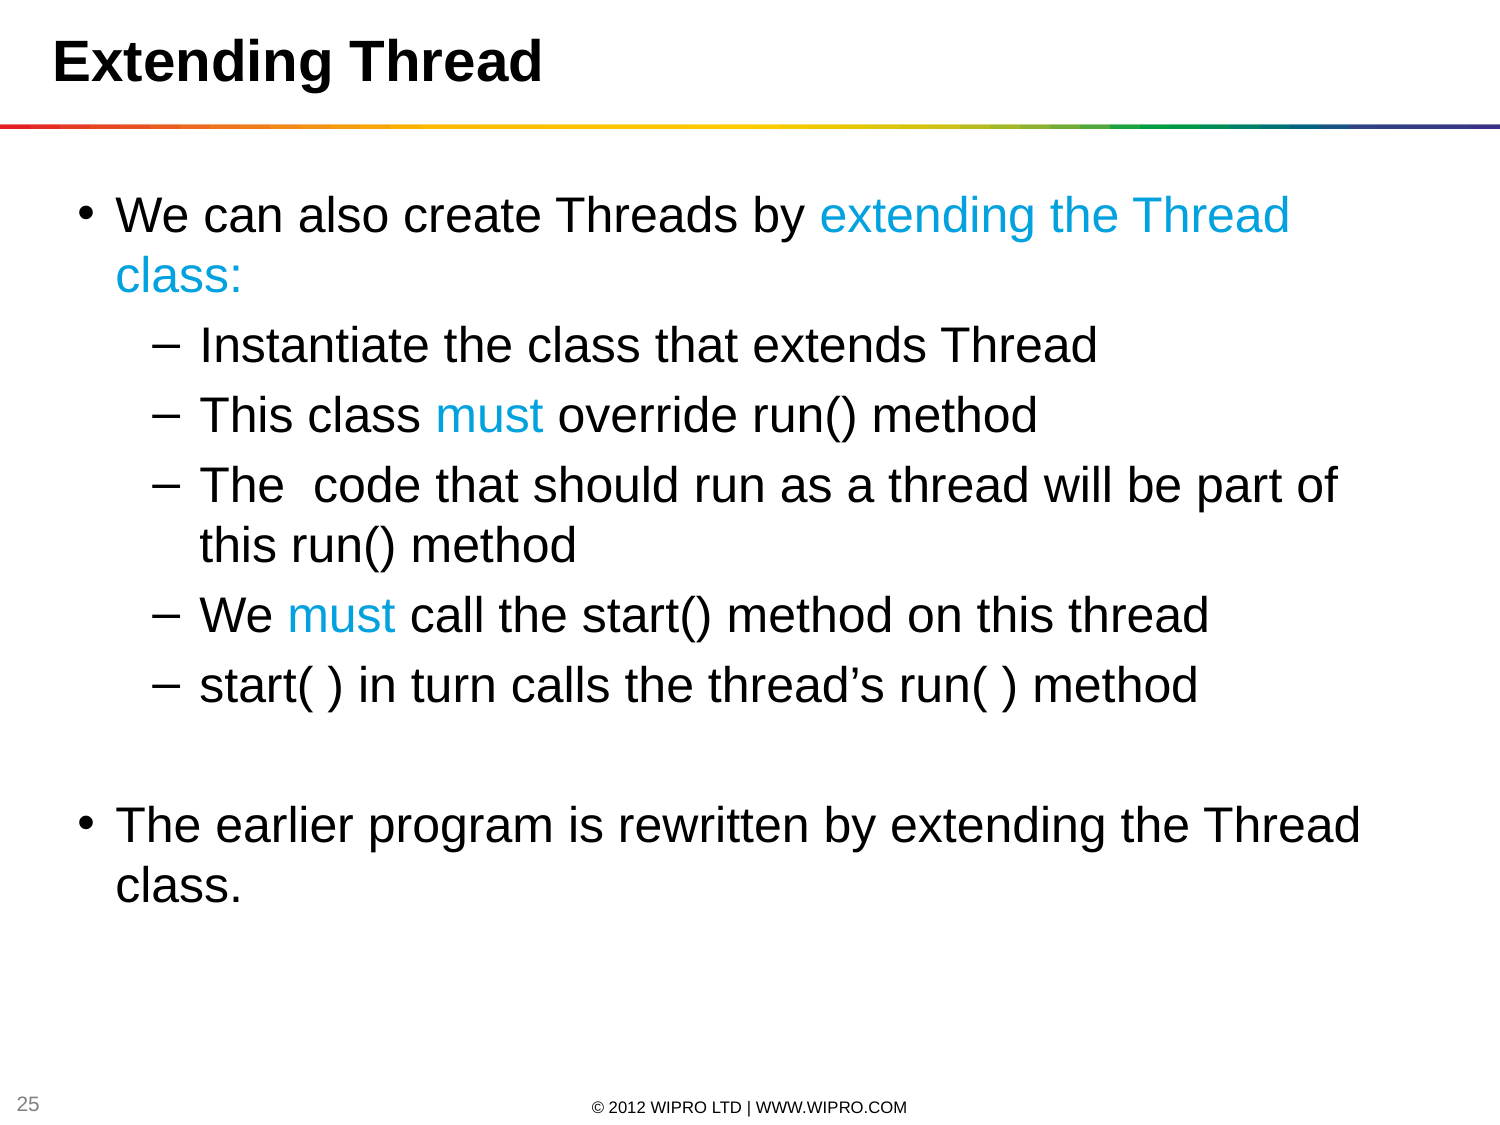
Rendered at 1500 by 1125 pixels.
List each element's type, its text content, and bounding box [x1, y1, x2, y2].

list We can also create Threads by extending the Thread class: Instantiate the class that extends Thread This class must override run() method The code that should run as a thread will be part of this run() method We must call the start() method on this thread start( ) in turn calls the thread’s run( ) method The earlier program is rewritten by extending the Thread class. [62, 174, 1438, 1001]
title Extending Thread [37, 15, 1279, 220]
